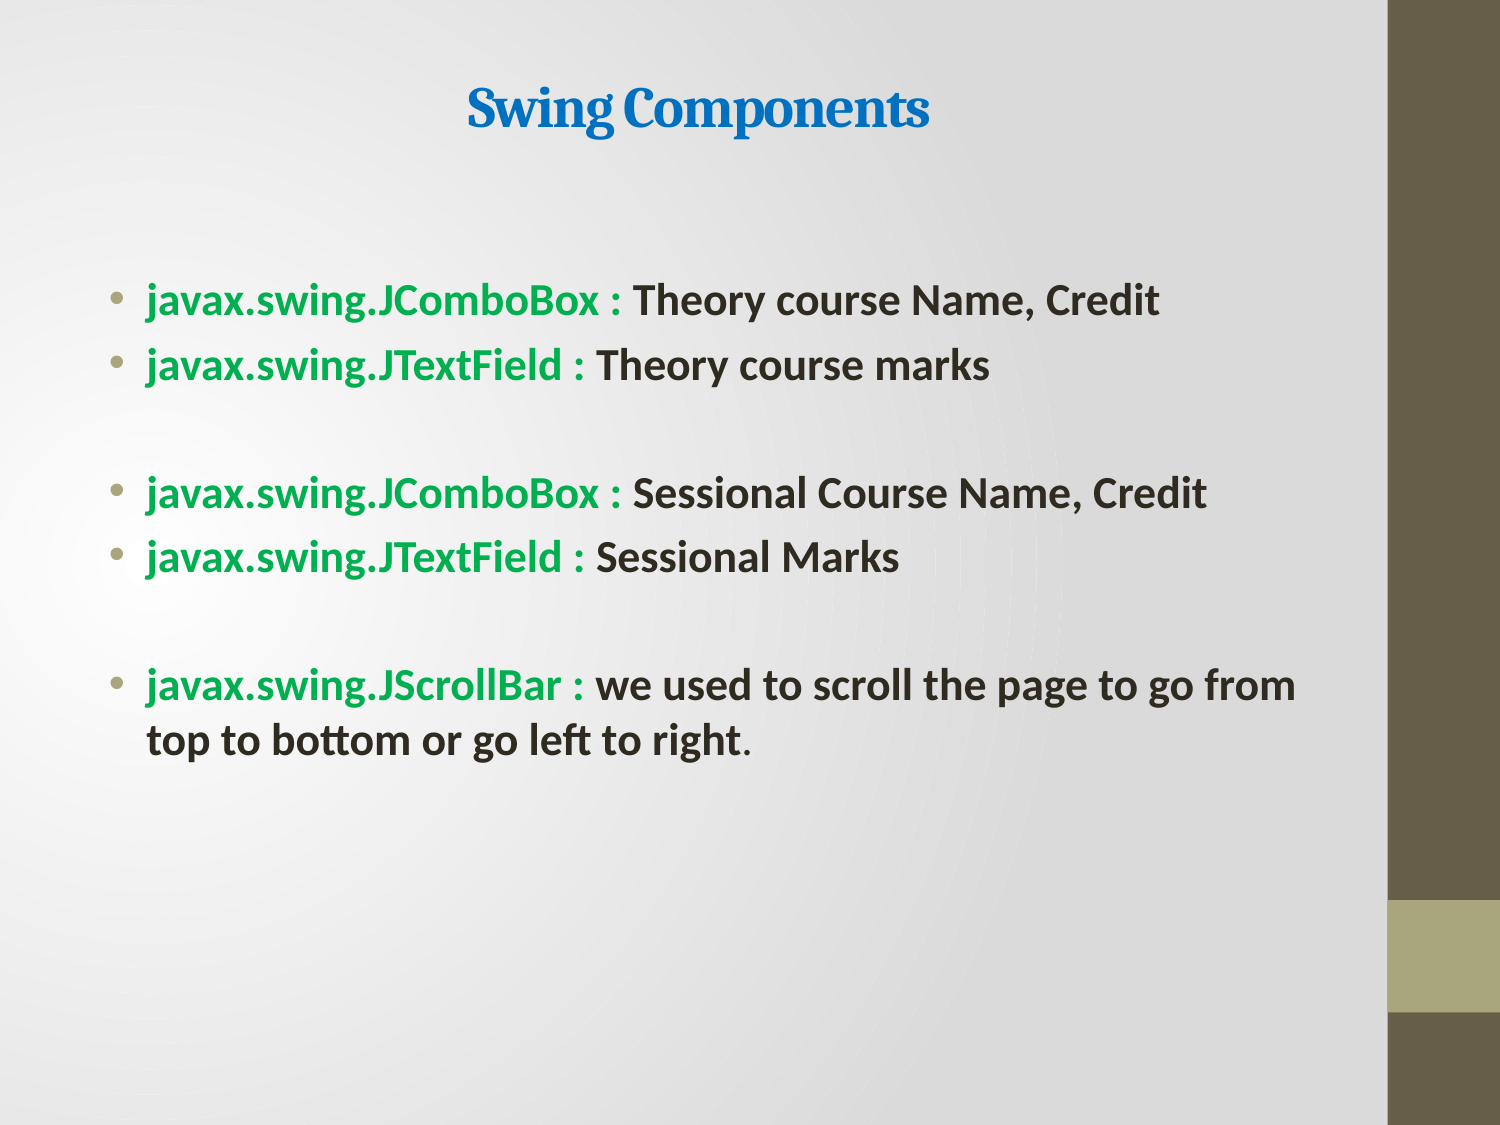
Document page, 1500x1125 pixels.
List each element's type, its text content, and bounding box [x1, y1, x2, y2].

list javax.swing.JComboBox : Theory course Name, Credit javax.swing.JTextField : Theory course marks javax.swing.JComboBox : Sessional Course Name, Credit javax.swing.JTextField : Sessional Marks javax.swing.JScrollBar : we used to scroll the page to go from top to bottom or go left to right. [75, 262, 1325, 1050]
title Swing Components [75, 45, 1325, 233]
